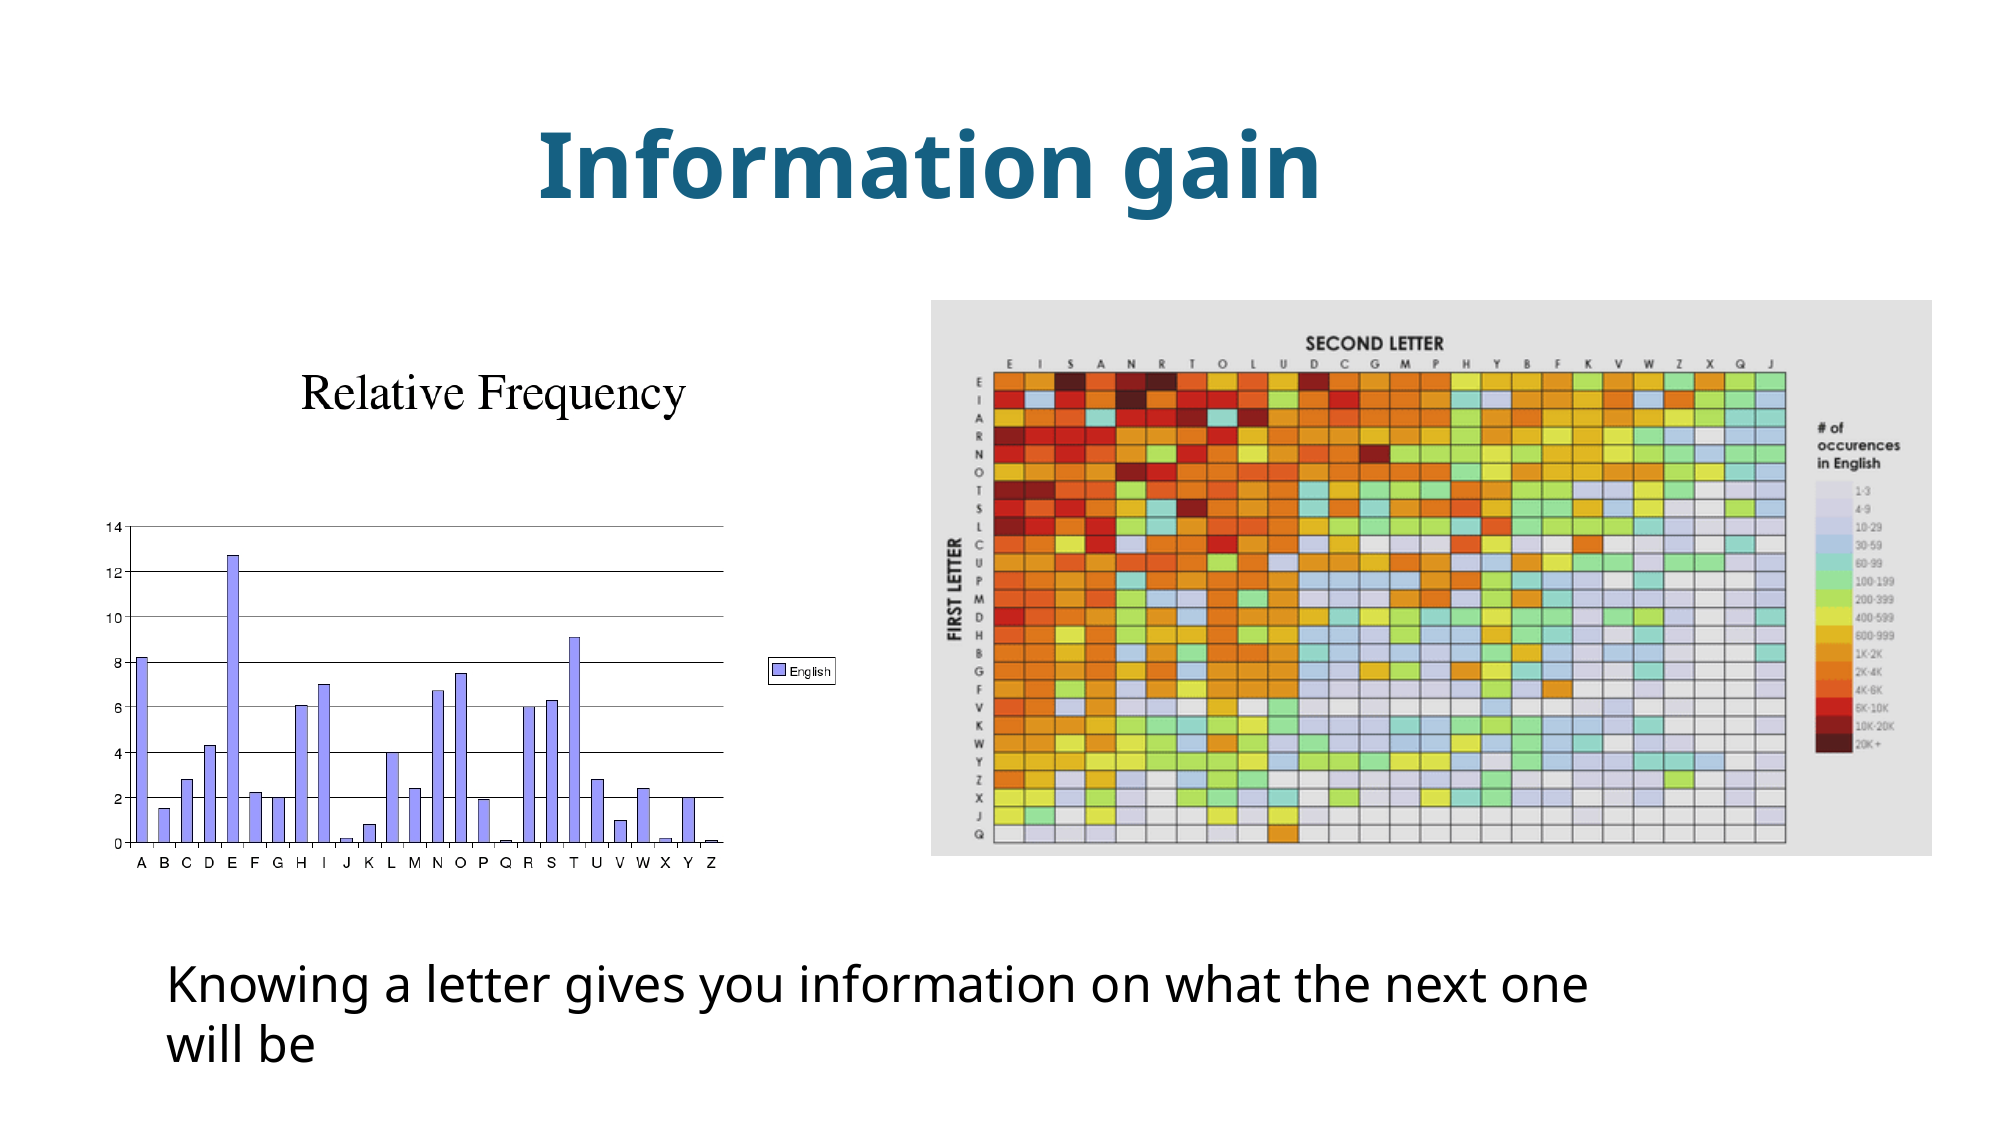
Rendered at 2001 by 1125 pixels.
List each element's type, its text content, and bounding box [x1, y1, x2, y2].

text_box Knowing a letter gives you information on what the next one will be [151, 944, 1683, 1080]
title Information gain [0, 59, 1863, 278]
picture [41, 276, 1932, 946]
